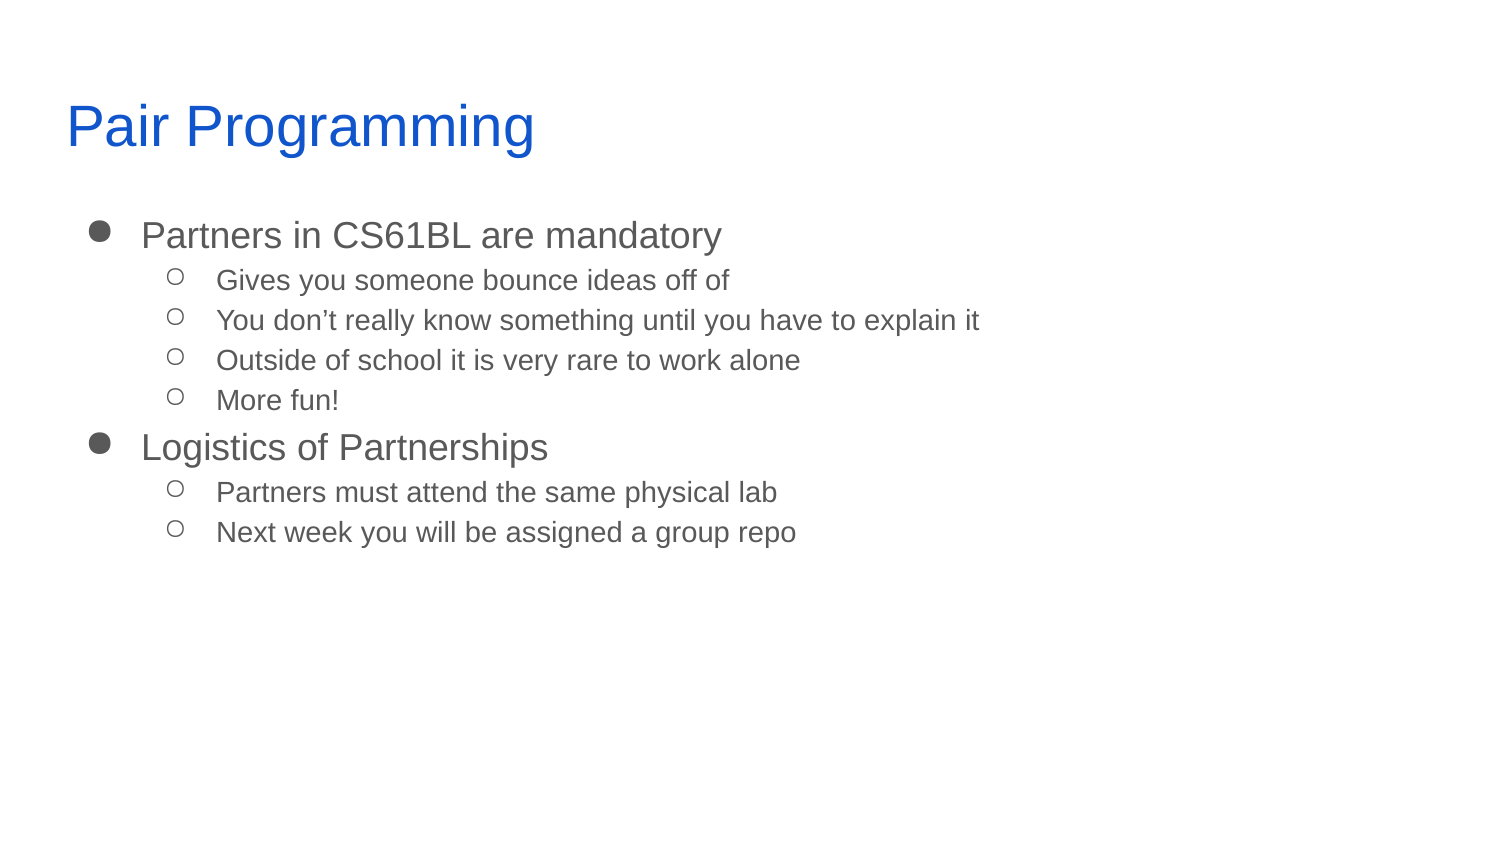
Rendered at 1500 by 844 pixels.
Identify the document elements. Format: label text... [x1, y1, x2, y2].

list Partners in CS61BL are mandatory Gives you someone bounce ideas off of You don’t really know something until you have to explain it Outside of school it is very rare to work alone More fun! Logistics of Partnerships Partners must attend the same physical lab Next week you will be assigned a group repo [51, 189, 1449, 750]
title Pair Programming [51, 72, 1449, 167]
